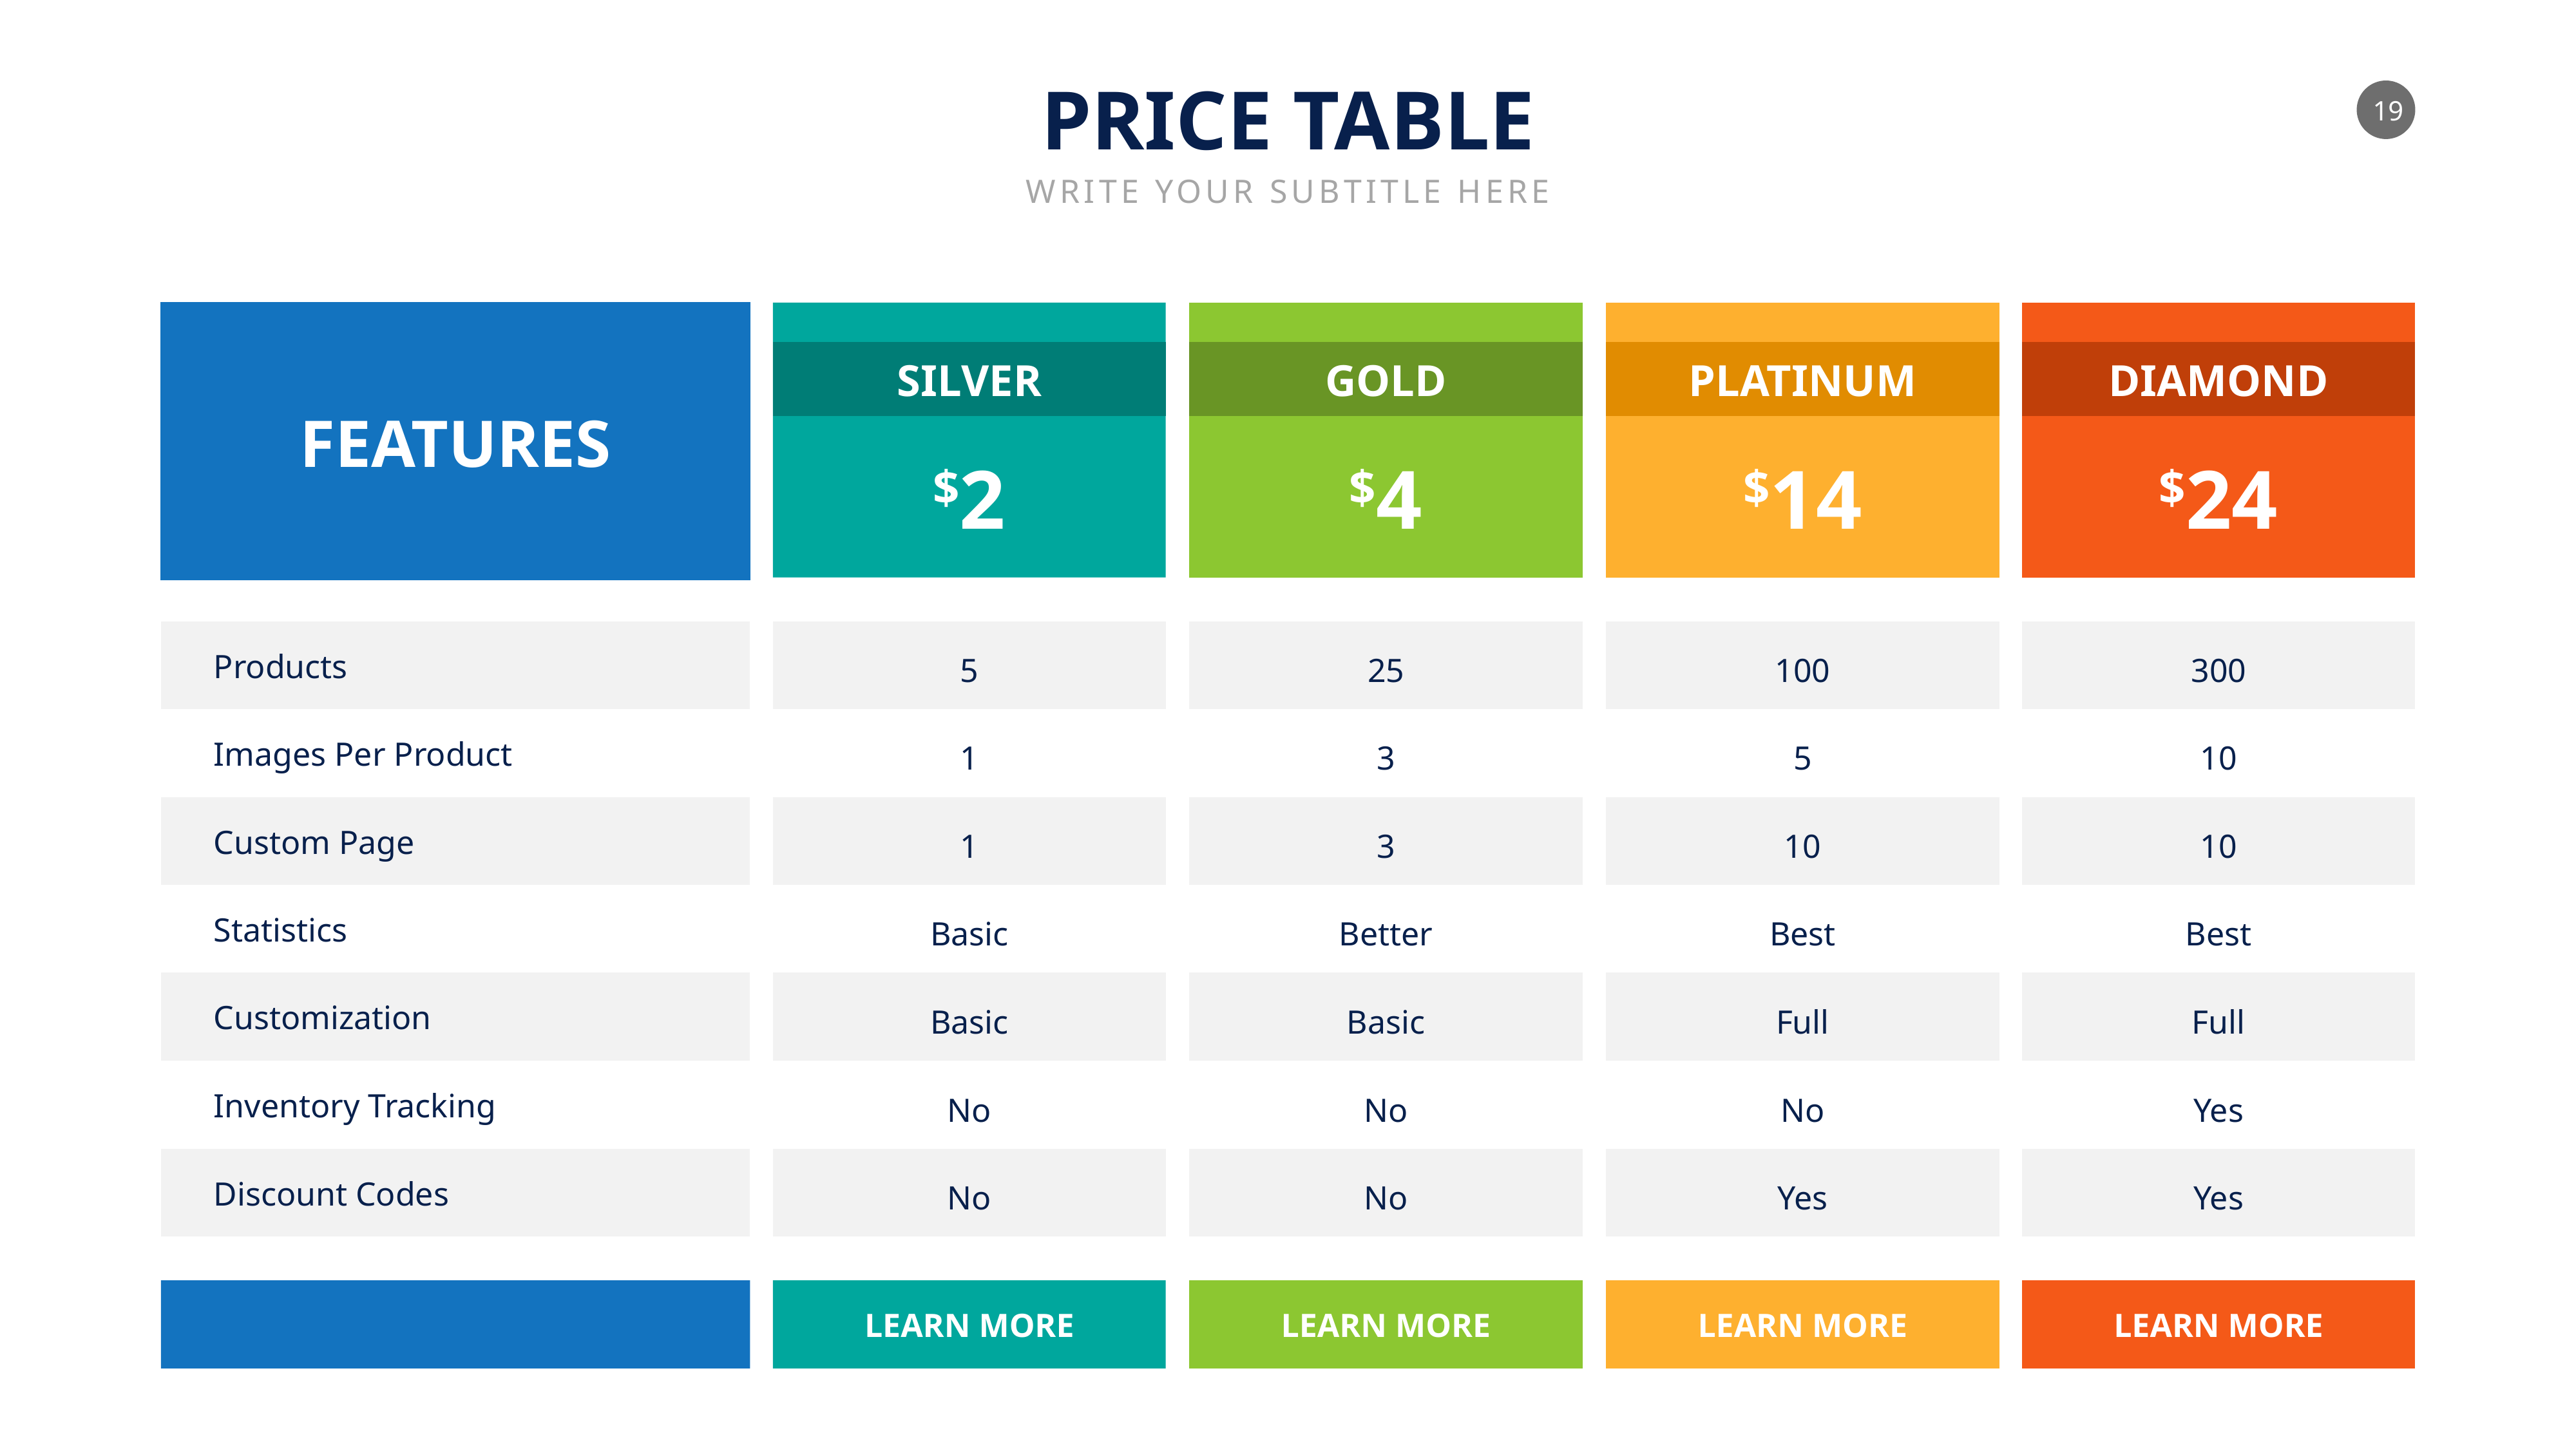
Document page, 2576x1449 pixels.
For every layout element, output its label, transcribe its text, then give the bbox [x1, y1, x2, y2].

text_box Customization [204, 992, 707, 1041]
text_box No [1216, 1164, 1556, 1221]
text_box Yes [2049, 1164, 2388, 1221]
text_box $14 [1733, 444, 1872, 550]
text_box [160, 709, 750, 797]
text_box 3 [1216, 724, 1556, 782]
text_box [772, 416, 1166, 578]
text_box $24 [2149, 444, 2288, 550]
text_box 1 [800, 813, 1139, 870]
text_box [2021, 797, 2416, 884]
text_box 100 [1633, 637, 1972, 694]
text_box FEATURES [290, 398, 621, 485]
text_box [160, 621, 750, 709]
text_box LEARN MORE [855, 1300, 1084, 1349]
text_box [772, 1148, 1166, 1237]
text_box [160, 1061, 750, 1148]
text_box LEARN MORE [1271, 1300, 1500, 1349]
text_box [772, 884, 1166, 972]
text_box Yes [2049, 1077, 2388, 1133]
text_box $4 [1340, 444, 1432, 550]
text_box [2021, 341, 2416, 416]
text_box [2021, 302, 2416, 341]
text_box [160, 972, 750, 1061]
text_box [1606, 709, 1999, 797]
text_box [772, 1280, 1166, 1368]
text_box LEARN MORE [2104, 1300, 2333, 1349]
text_box 25 [1216, 637, 1556, 694]
text_box [1189, 1061, 1583, 1148]
text_box Statistics [204, 905, 707, 953]
text_box No [800, 1077, 1139, 1133]
text_box [1189, 709, 1583, 797]
text_box 10 [2049, 724, 2388, 782]
text_box 1 [800, 724, 1139, 782]
text_box WRITE YOUR SUBTITLE HERE [1016, 166, 1560, 215]
text_box Basic [800, 988, 1139, 1045]
text_box No [800, 1164, 1139, 1221]
text_box Full [1633, 988, 1972, 1045]
text_box [1606, 621, 1999, 709]
text_box [1606, 302, 1999, 341]
text_box [2021, 621, 2416, 709]
text_box Custom Page [204, 817, 707, 866]
text_box Basic [800, 900, 1139, 958]
text_box SILVER [888, 348, 1051, 410]
text_box 3 [1216, 813, 1556, 870]
text_box DIAMOND [2099, 348, 2338, 410]
text_box Products [204, 641, 707, 690]
text_box [1606, 416, 1999, 578]
text_box [1606, 884, 1999, 972]
text_box LEARN MORE [1688, 1300, 1917, 1349]
text_box 5 [800, 637, 1139, 694]
text_box [772, 621, 1166, 709]
text_box GOLD [1315, 348, 1456, 410]
text_box Best [2049, 900, 2388, 958]
text_box [1189, 1148, 1583, 1237]
text_box [1189, 341, 1583, 416]
text_box [772, 1061, 1166, 1148]
text_box [1189, 1280, 1583, 1368]
text_box [160, 1280, 750, 1368]
text_box [160, 302, 750, 581]
text_box [1189, 302, 1583, 341]
text_box 10 [1633, 813, 1972, 870]
text_box [2021, 884, 2416, 972]
text_box [2021, 1061, 2416, 1148]
text_box PRICE TABLE [1031, 64, 1545, 166]
text_box No [1633, 1077, 1972, 1133]
text_box [1189, 797, 1583, 884]
text_box [772, 709, 1166, 797]
text_box Best [1633, 900, 1972, 958]
text_box Full [2049, 988, 2388, 1045]
text_box [772, 302, 1166, 341]
text_box [1606, 797, 1999, 884]
text_box [1189, 621, 1583, 709]
text_box [2021, 1148, 2416, 1237]
text_box 5 [1633, 724, 1972, 782]
text_box PLATINUM [1679, 348, 1927, 410]
text_box [1606, 1148, 1999, 1237]
text_box [772, 797, 1166, 884]
text_box 10 [2049, 813, 2388, 870]
text_box Yes [1633, 1164, 1972, 1221]
text_box [160, 884, 750, 972]
text_box 300 [2049, 637, 2388, 694]
text_box [772, 972, 1166, 1061]
text_box [1606, 972, 1999, 1061]
text_box [1606, 341, 1999, 416]
text_box [1606, 1280, 1999, 1368]
text_box [1189, 972, 1583, 1061]
text_box Images Per Product [204, 729, 707, 777]
text_box Inventory Tracking [204, 1081, 707, 1129]
text_box No [1216, 1077, 1556, 1133]
text_box $2 [923, 444, 1016, 550]
text_box Better [1216, 900, 1556, 958]
text_box [160, 797, 750, 884]
text_box [772, 341, 1166, 416]
text_box [2021, 1280, 2416, 1368]
text_box [2021, 416, 2416, 578]
text_box [2021, 972, 2416, 1061]
text_box [1606, 1061, 1999, 1148]
text_box [1189, 416, 1583, 578]
text_box [1189, 884, 1583, 972]
text_box Basic [1216, 988, 1556, 1045]
text_box Discount Codes [204, 1168, 707, 1217]
text_box [160, 1148, 750, 1237]
text_box [2021, 709, 2416, 797]
